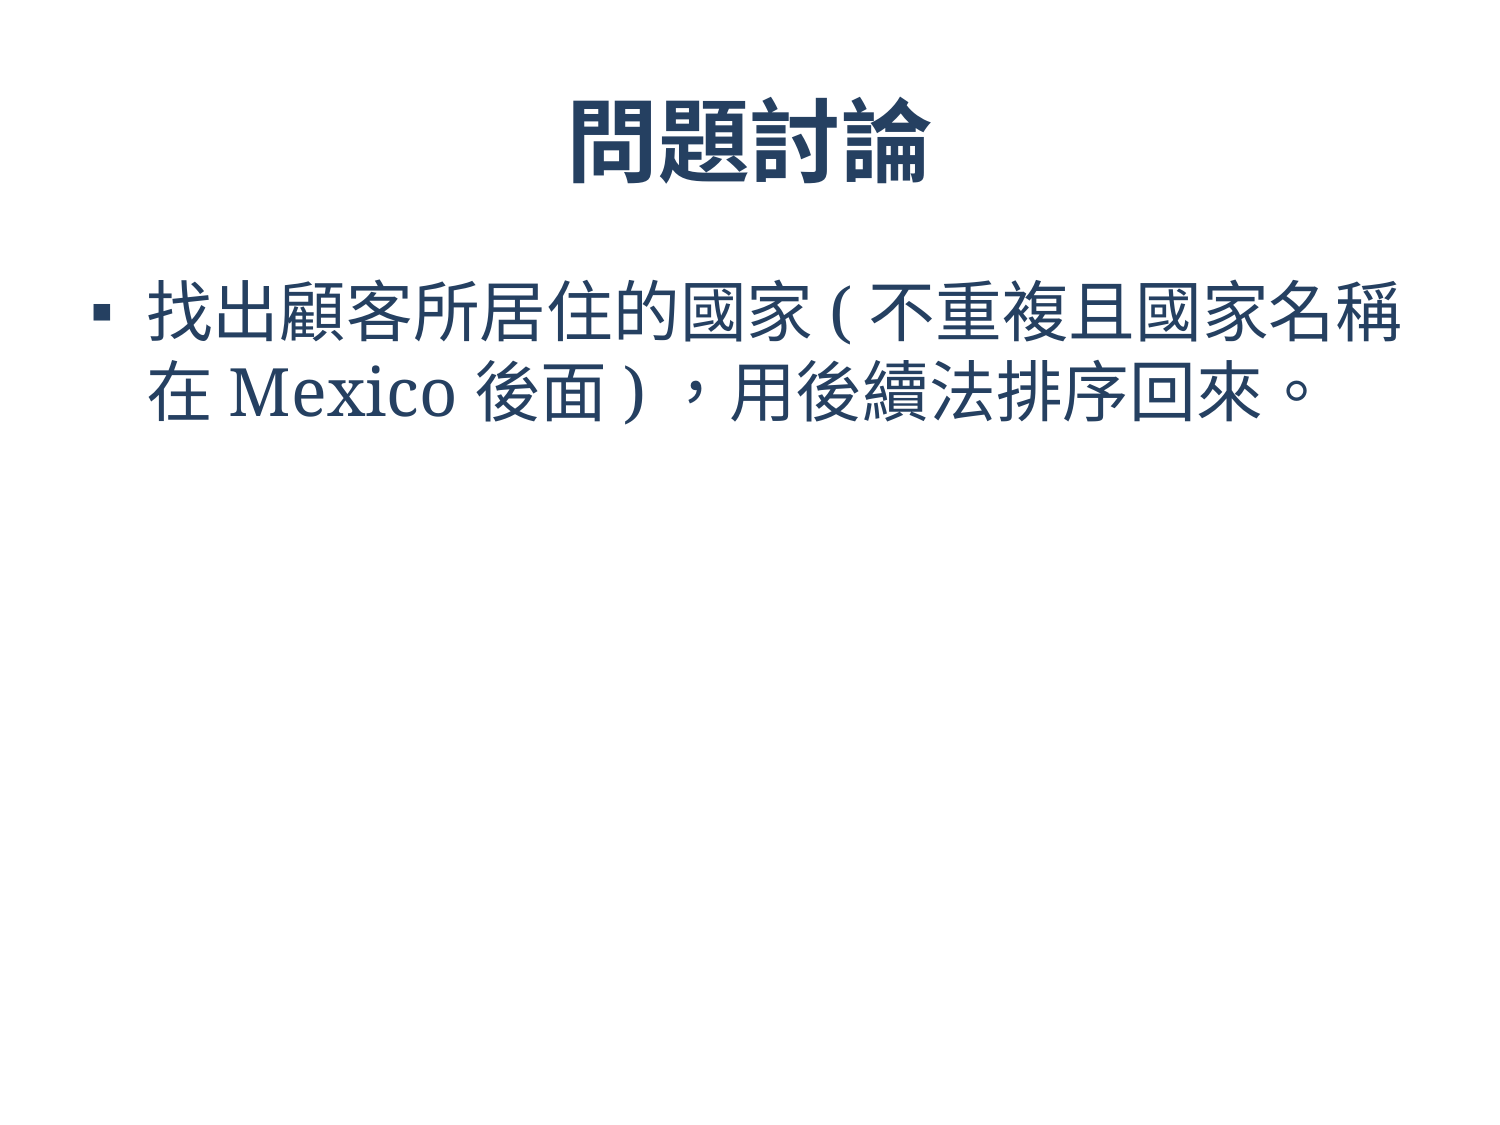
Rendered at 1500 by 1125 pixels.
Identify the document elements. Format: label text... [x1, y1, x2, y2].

list 找出顧客所居住的國家(不重複且國家名稱在Mexico後面)，用後續法排序回來。 [75, 262, 1425, 1005]
title 問題討論 [75, 45, 1425, 233]
